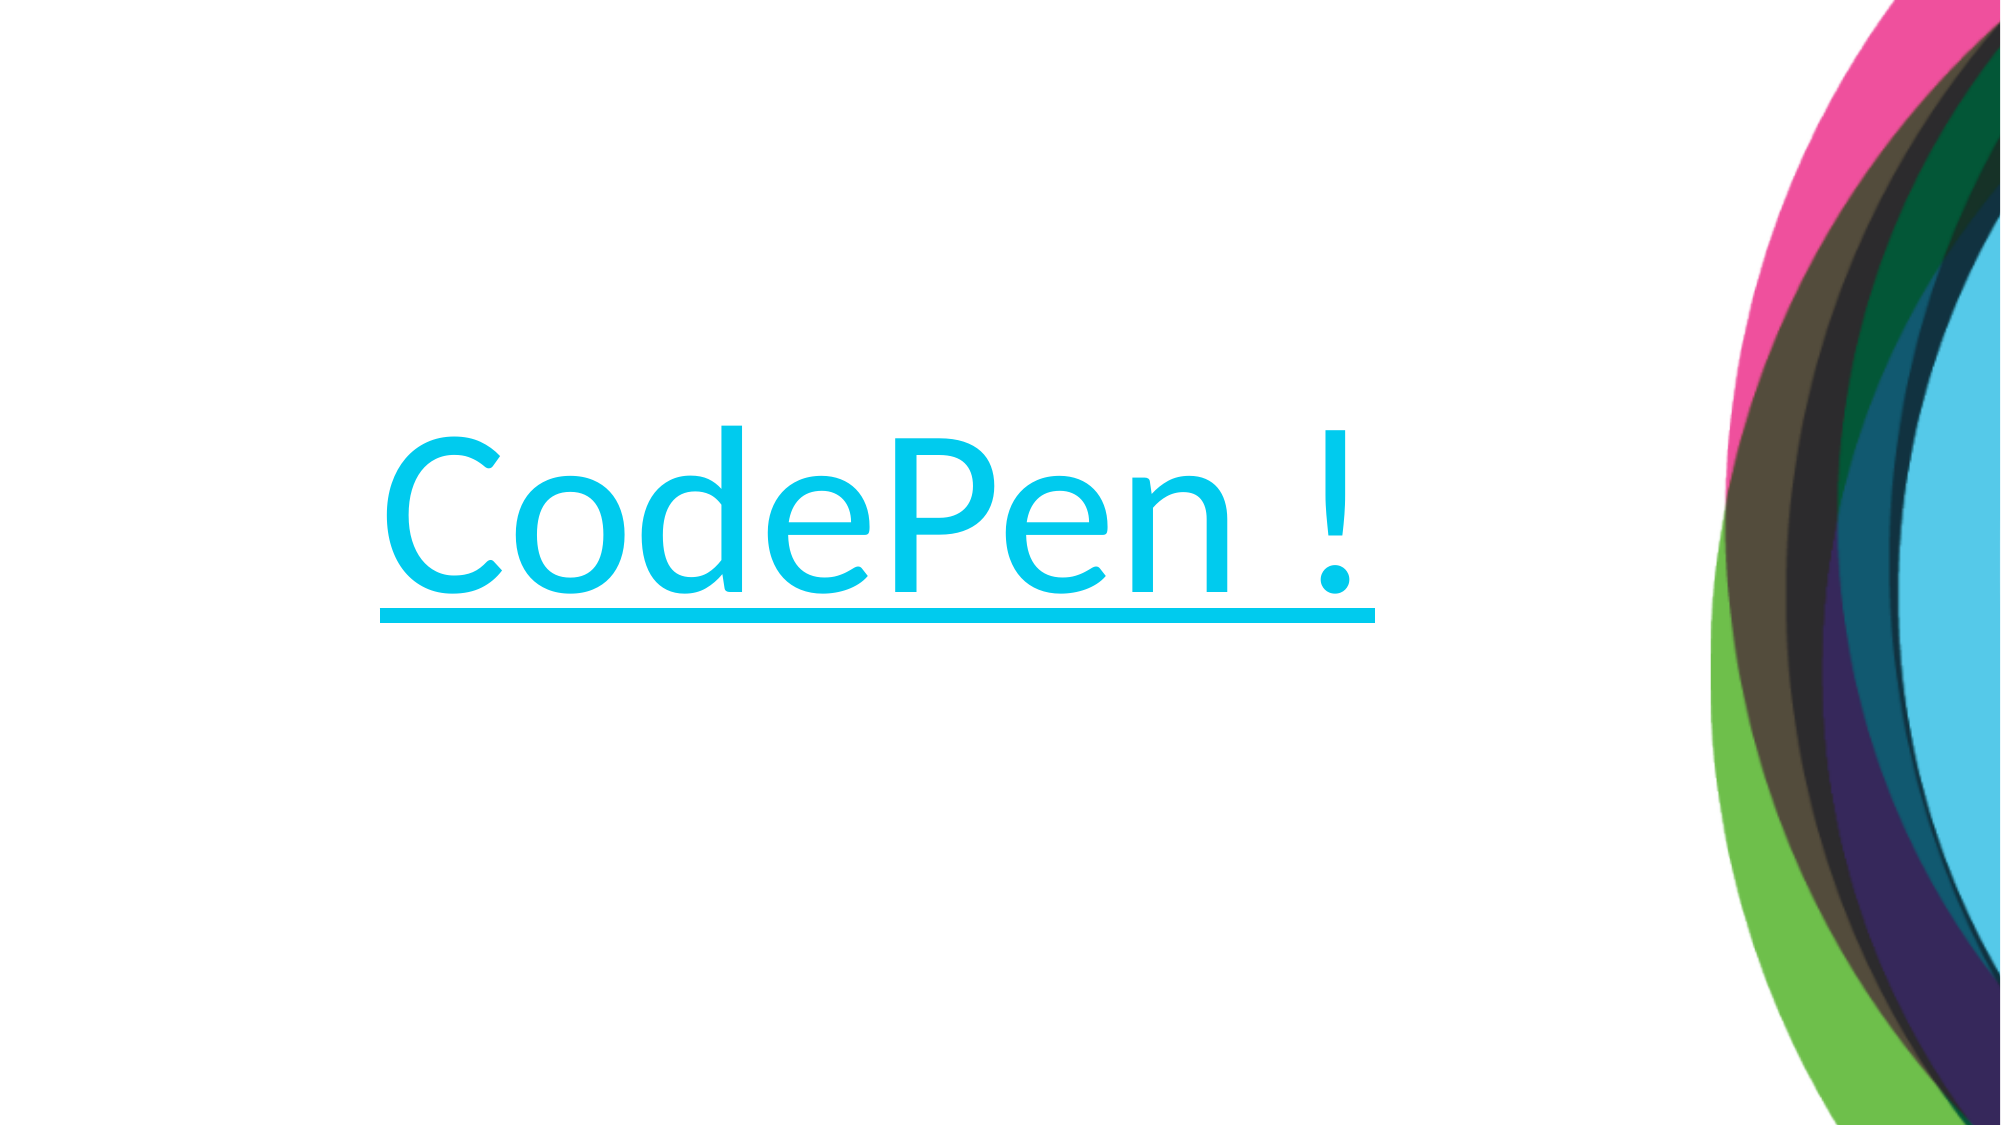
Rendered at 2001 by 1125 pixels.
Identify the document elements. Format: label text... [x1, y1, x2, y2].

list CodePen ! [364, 378, 1486, 779]
picture [1711, 0, 2001, 1125]
